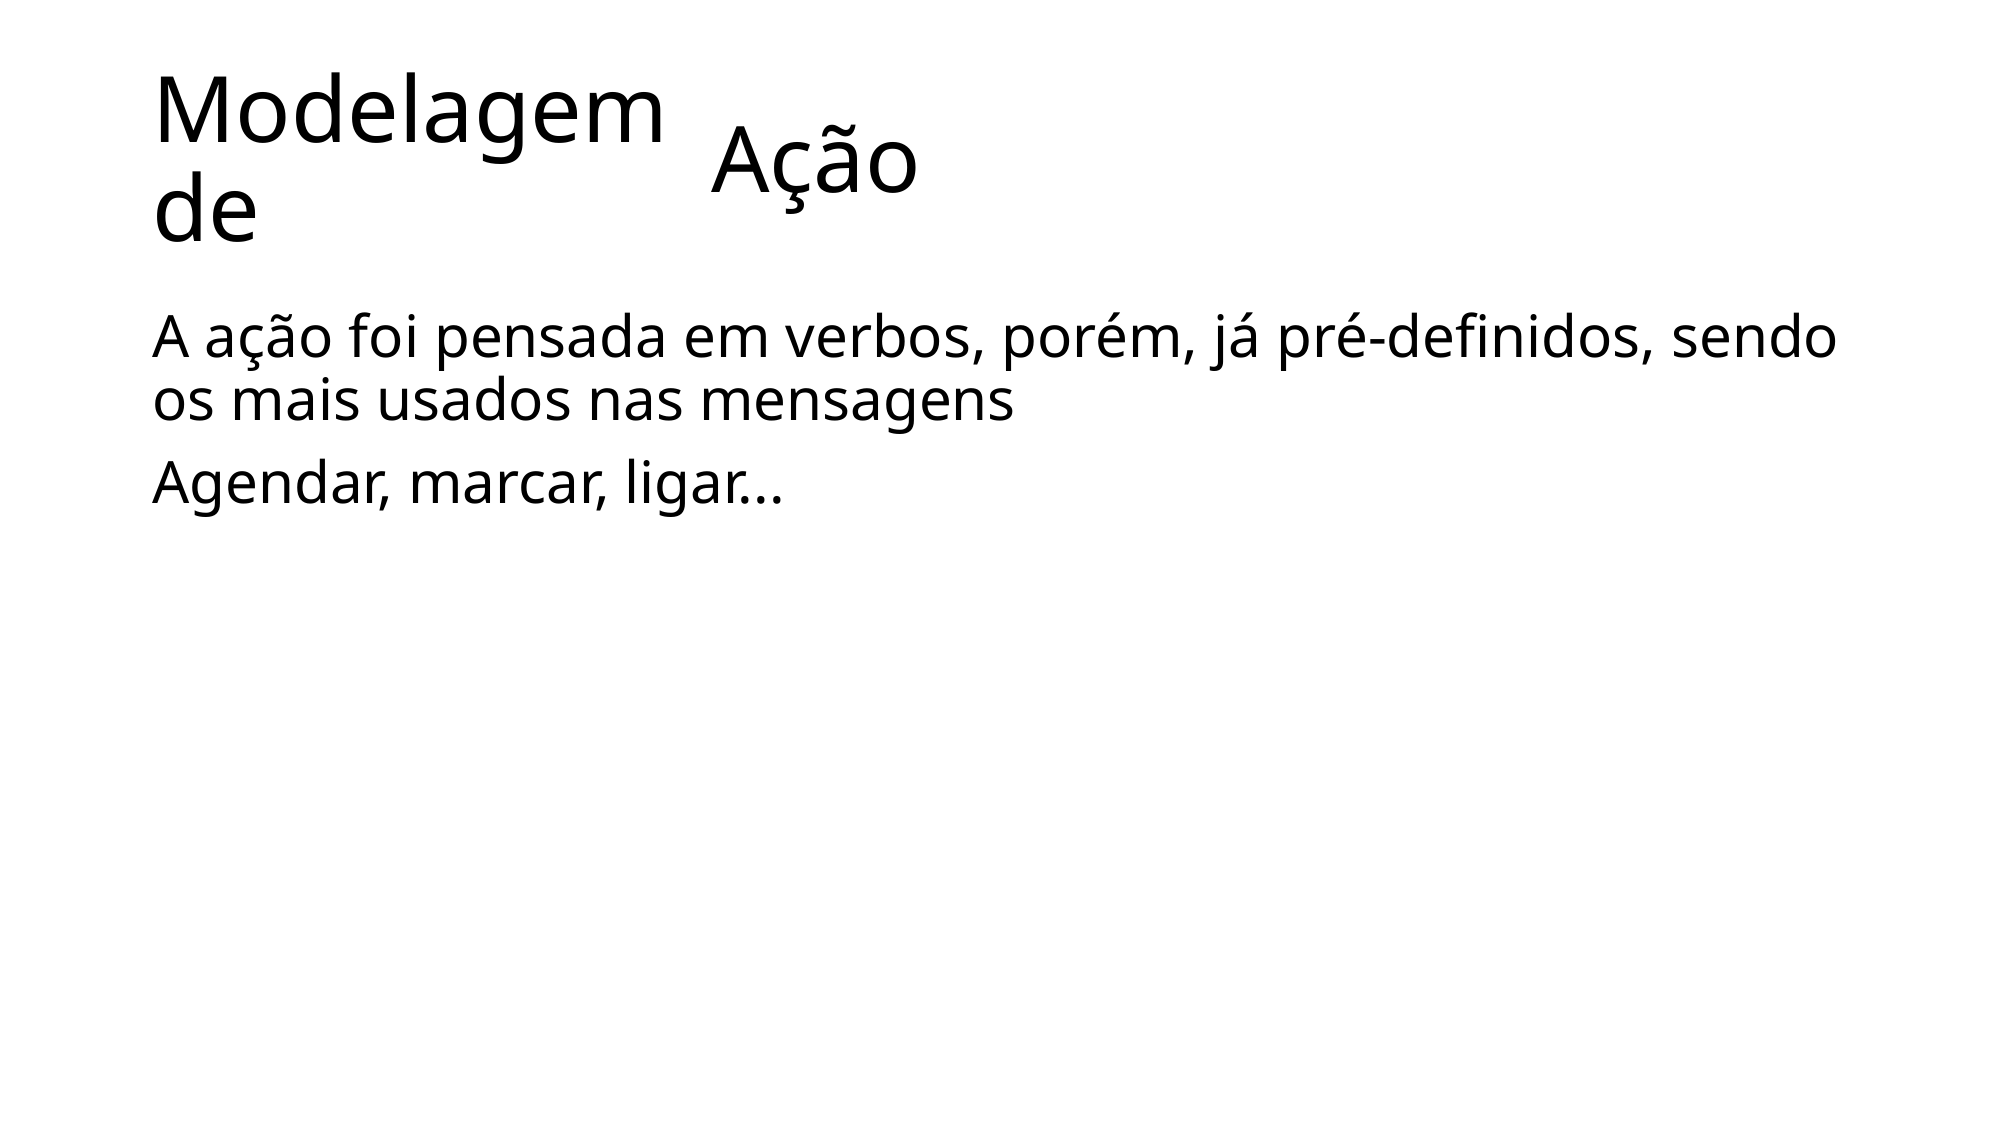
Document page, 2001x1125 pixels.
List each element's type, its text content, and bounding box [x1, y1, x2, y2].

list A ação foi pensada em verbos, porém, já pré-definidos, sendo os mais usados nas mensagens Agendar, marcar, ligar... [137, 299, 1863, 1014]
text_box Ação [696, 59, 1304, 265]
title Modelagem de [137, 59, 696, 265]
